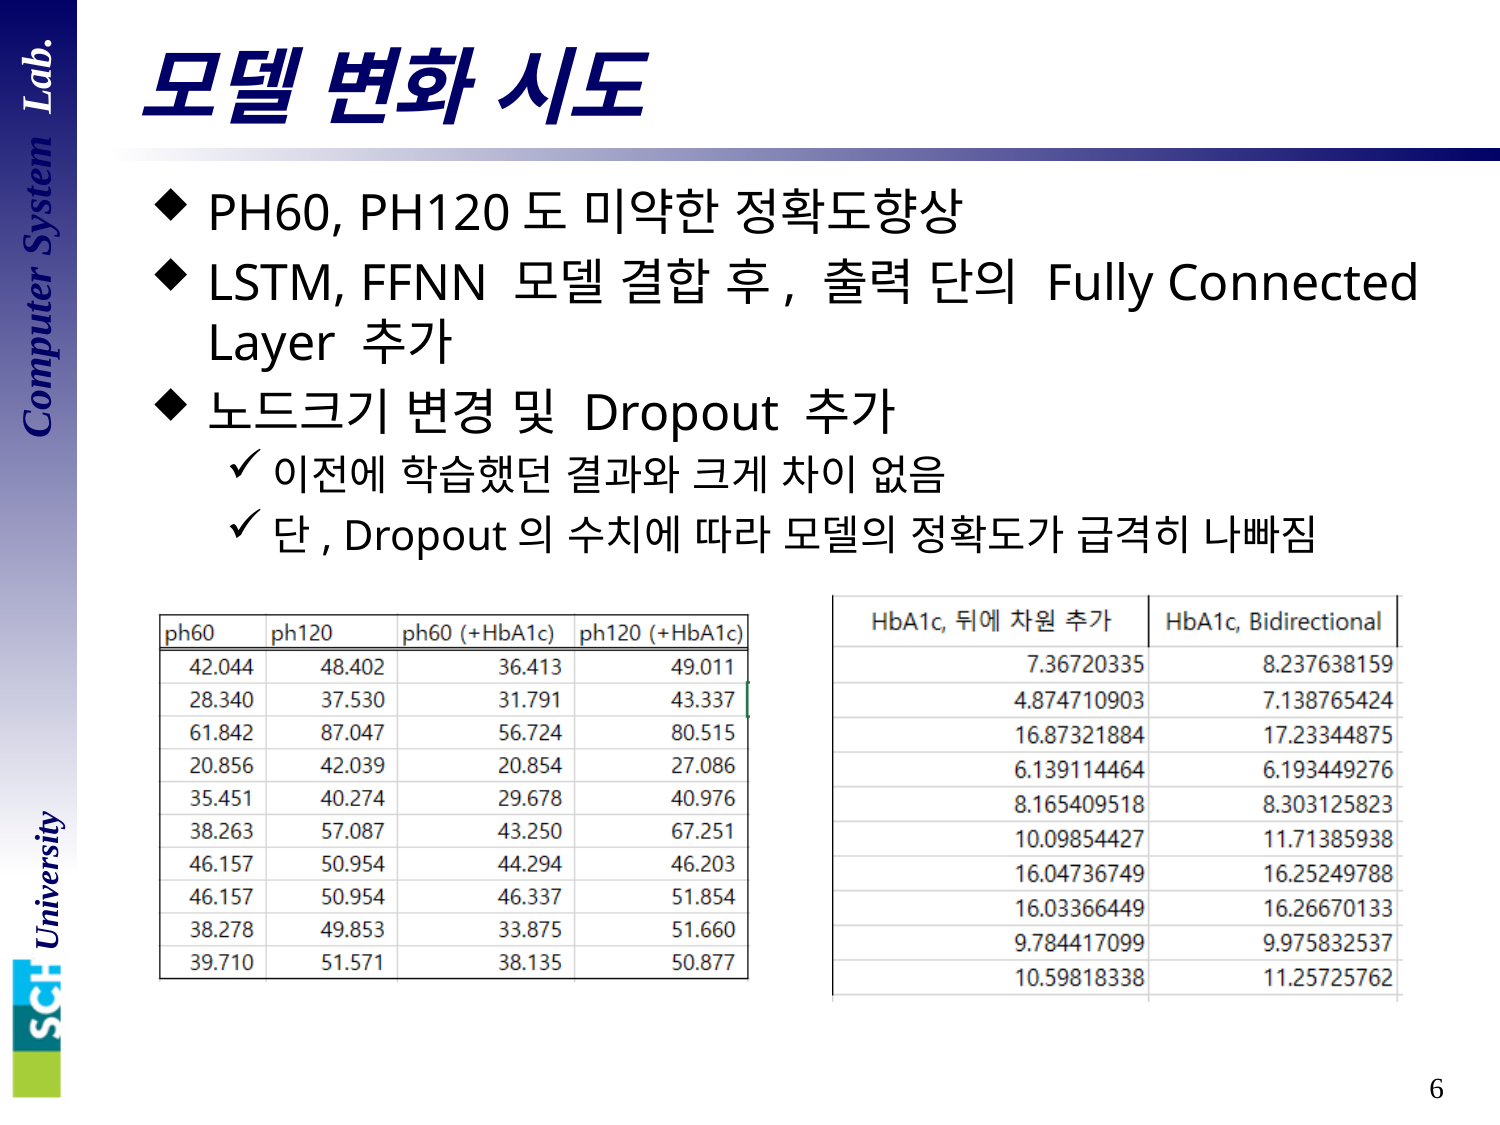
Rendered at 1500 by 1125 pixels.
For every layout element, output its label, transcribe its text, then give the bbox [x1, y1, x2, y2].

picture [5, 952, 69, 1104]
title 모델 변화 시도 [123, 25, 1460, 143]
picture [832, 594, 1403, 1002]
picture [158, 613, 751, 983]
list PH60, PH120도 미약한 정확도향상 LSTM, FFNN 모델 결합 후, 출력 단의 Fully Connected Layer 추가 노드크기 변경 및 Dropout 추가 이전에 학습했던 결과와 크게 차이 없음 단, Dropout의 수치에 따라 모델의 정확도가 급격히 나빠짐 [135, 172, 1448, 1038]
